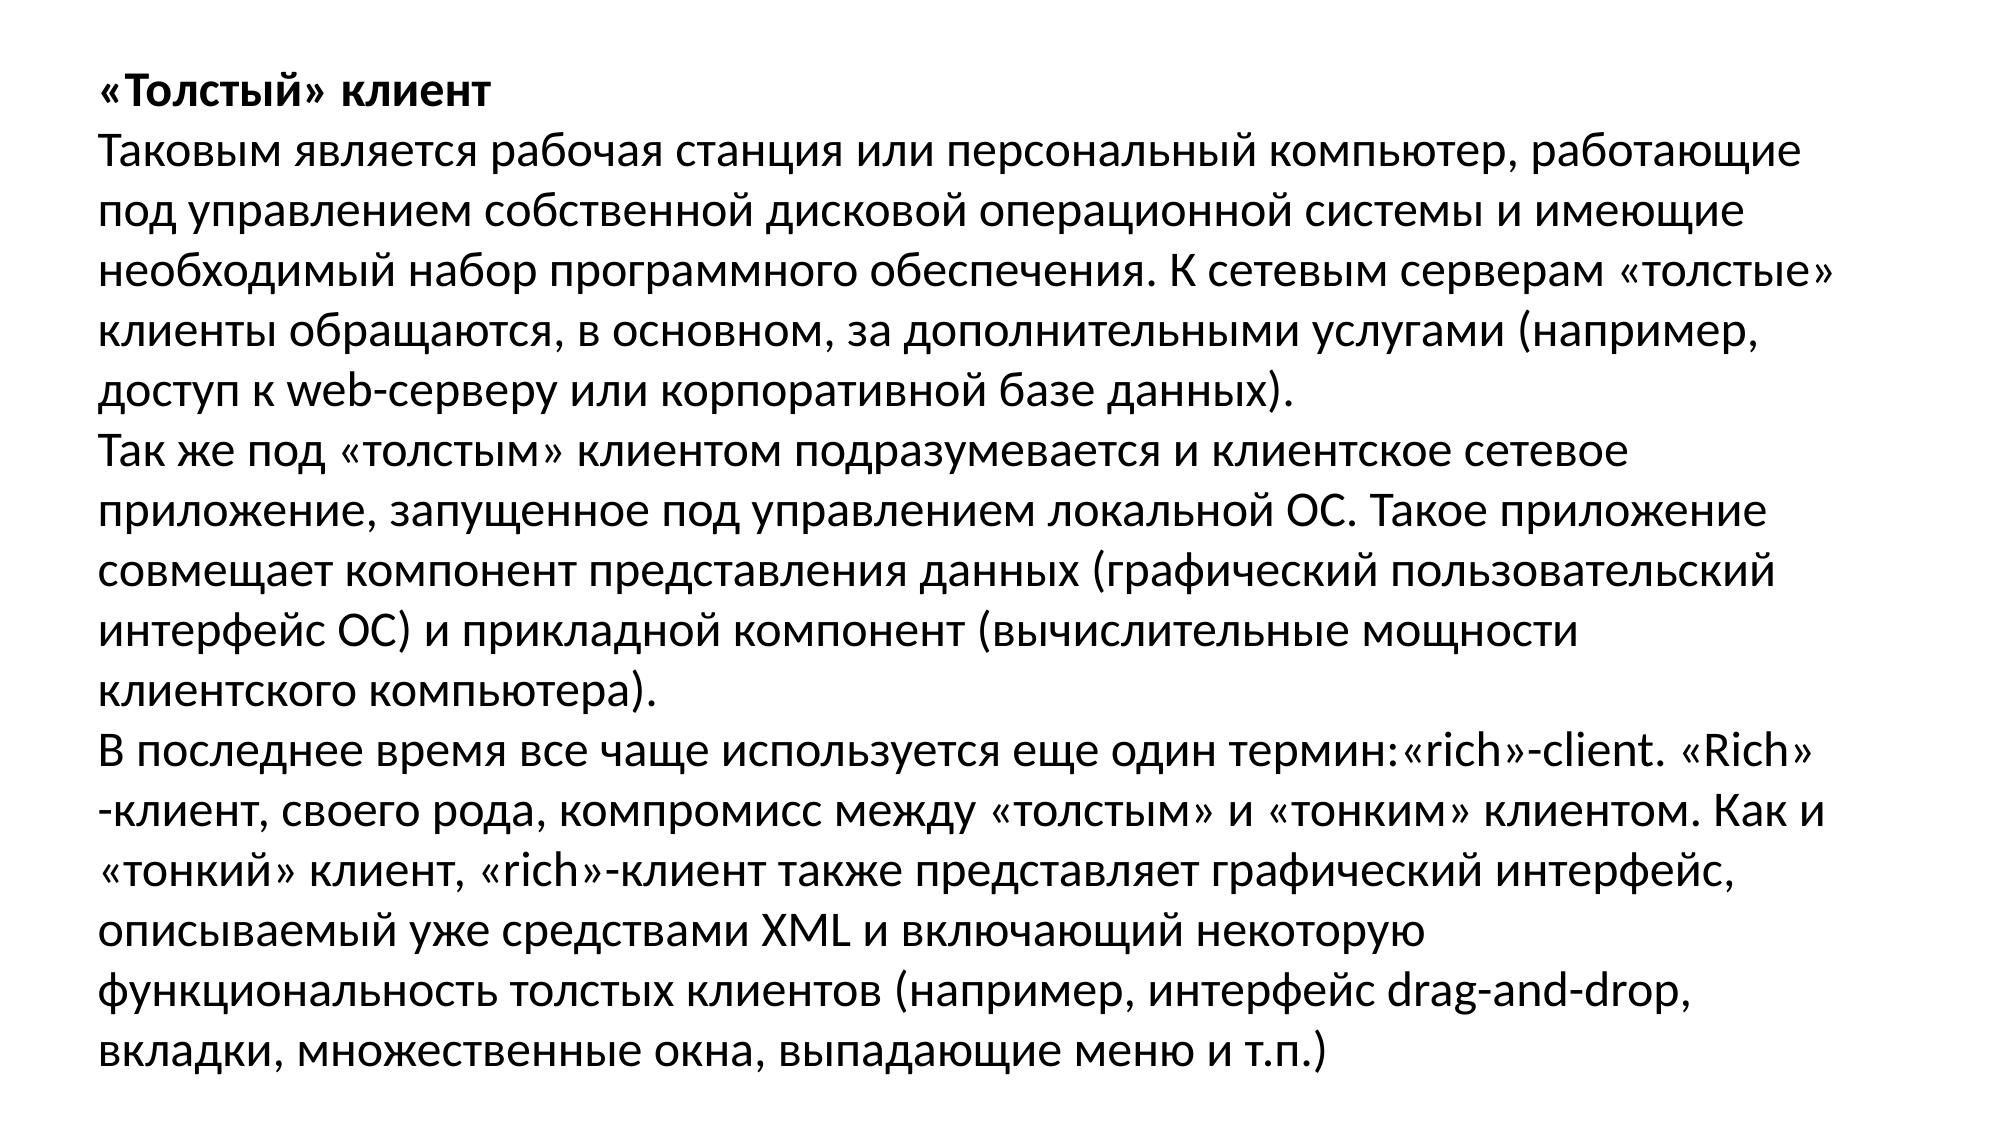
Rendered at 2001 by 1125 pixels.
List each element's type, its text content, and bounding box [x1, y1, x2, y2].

text_box «Толстый» клиент Таковым является рабочая станция или персональный компьютер, работающие под управлением собственной дисковой операционной системы и имеющие необходимый набор программного обеспечения. К сетевым серверам «толстые» клиенты обращаются, в основном, за дополнительными услугами (например, доступ к web-серверу или корпоративной базе данных). Так же под «толстым» клиентом подразумевается и клиентское сетевое приложение, запущенное под управлением локальной ОС. Такое приложение совмещает компонент представления данных (графический пользовательский интерфейс ОС) и прикладной компонент (вычислительные мощности клиентского компьютера). В последнее время все чаще используется еще один термин:«rich»-client. «Rich» -клиент, своего рода, компромисс между «толстым» и «тонким» клиентом. Как и «тонкий» клиент, «rich»-клиент также представляет графический интерфейс, описываемый уже средствами XML и включающий некоторую функциональность толстых клиентов (например, интерфейс drag-and-drop, вкладки, множественные окна, выпадающие меню и т.п.) [82, 49, 1853, 1085]
